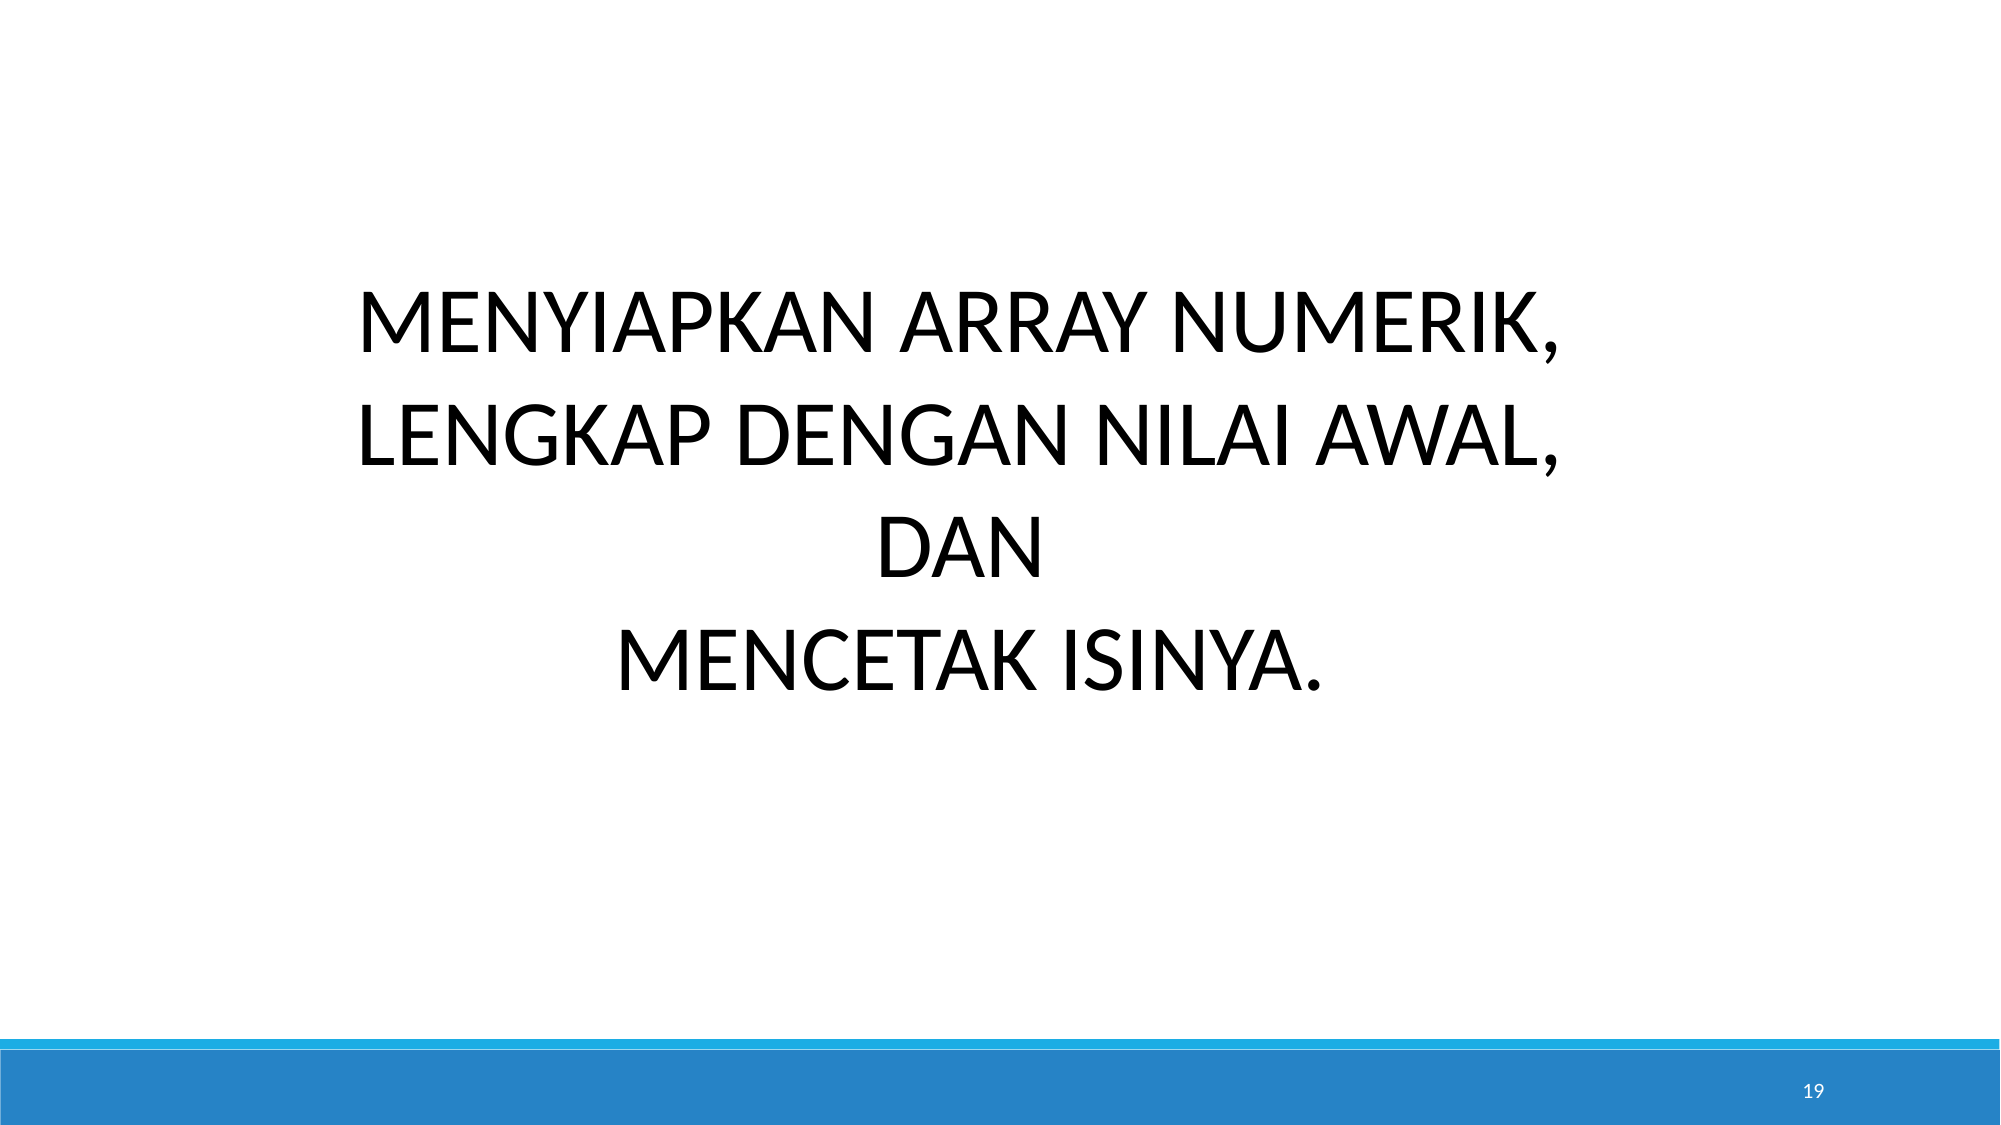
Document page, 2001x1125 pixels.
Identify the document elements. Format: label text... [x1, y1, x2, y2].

slide_number 19 [1624, 1059, 1840, 1120]
text_box MENYIAPKAN ARRAY NUMERIK, LENGKAP DENGAN NILAI AWAL, DAN MENCETAK ISINYA. [210, 251, 1732, 717]
